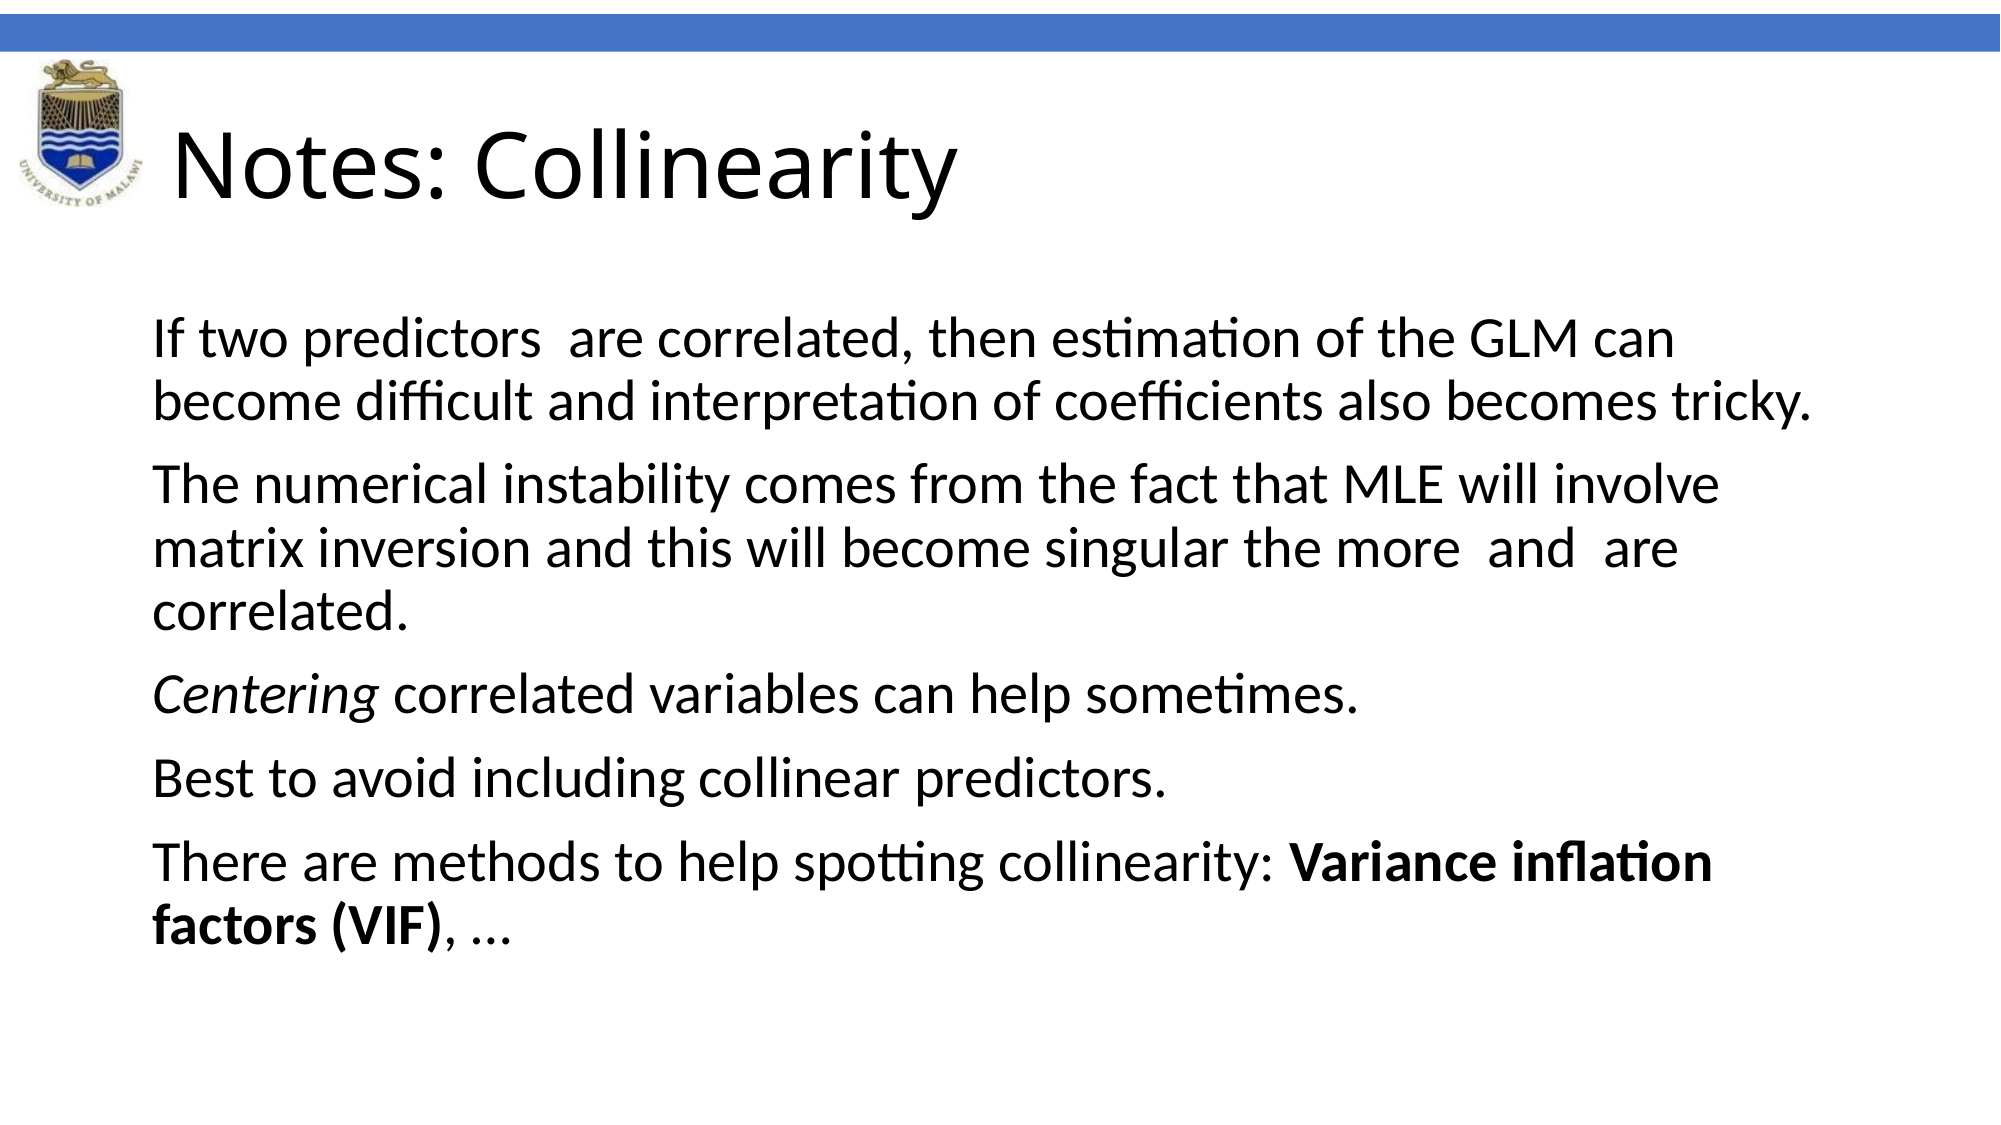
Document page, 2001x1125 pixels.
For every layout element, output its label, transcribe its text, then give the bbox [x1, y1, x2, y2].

picture [19, 59, 143, 207]
title Notes: Collinearity [155, 59, 1851, 278]
